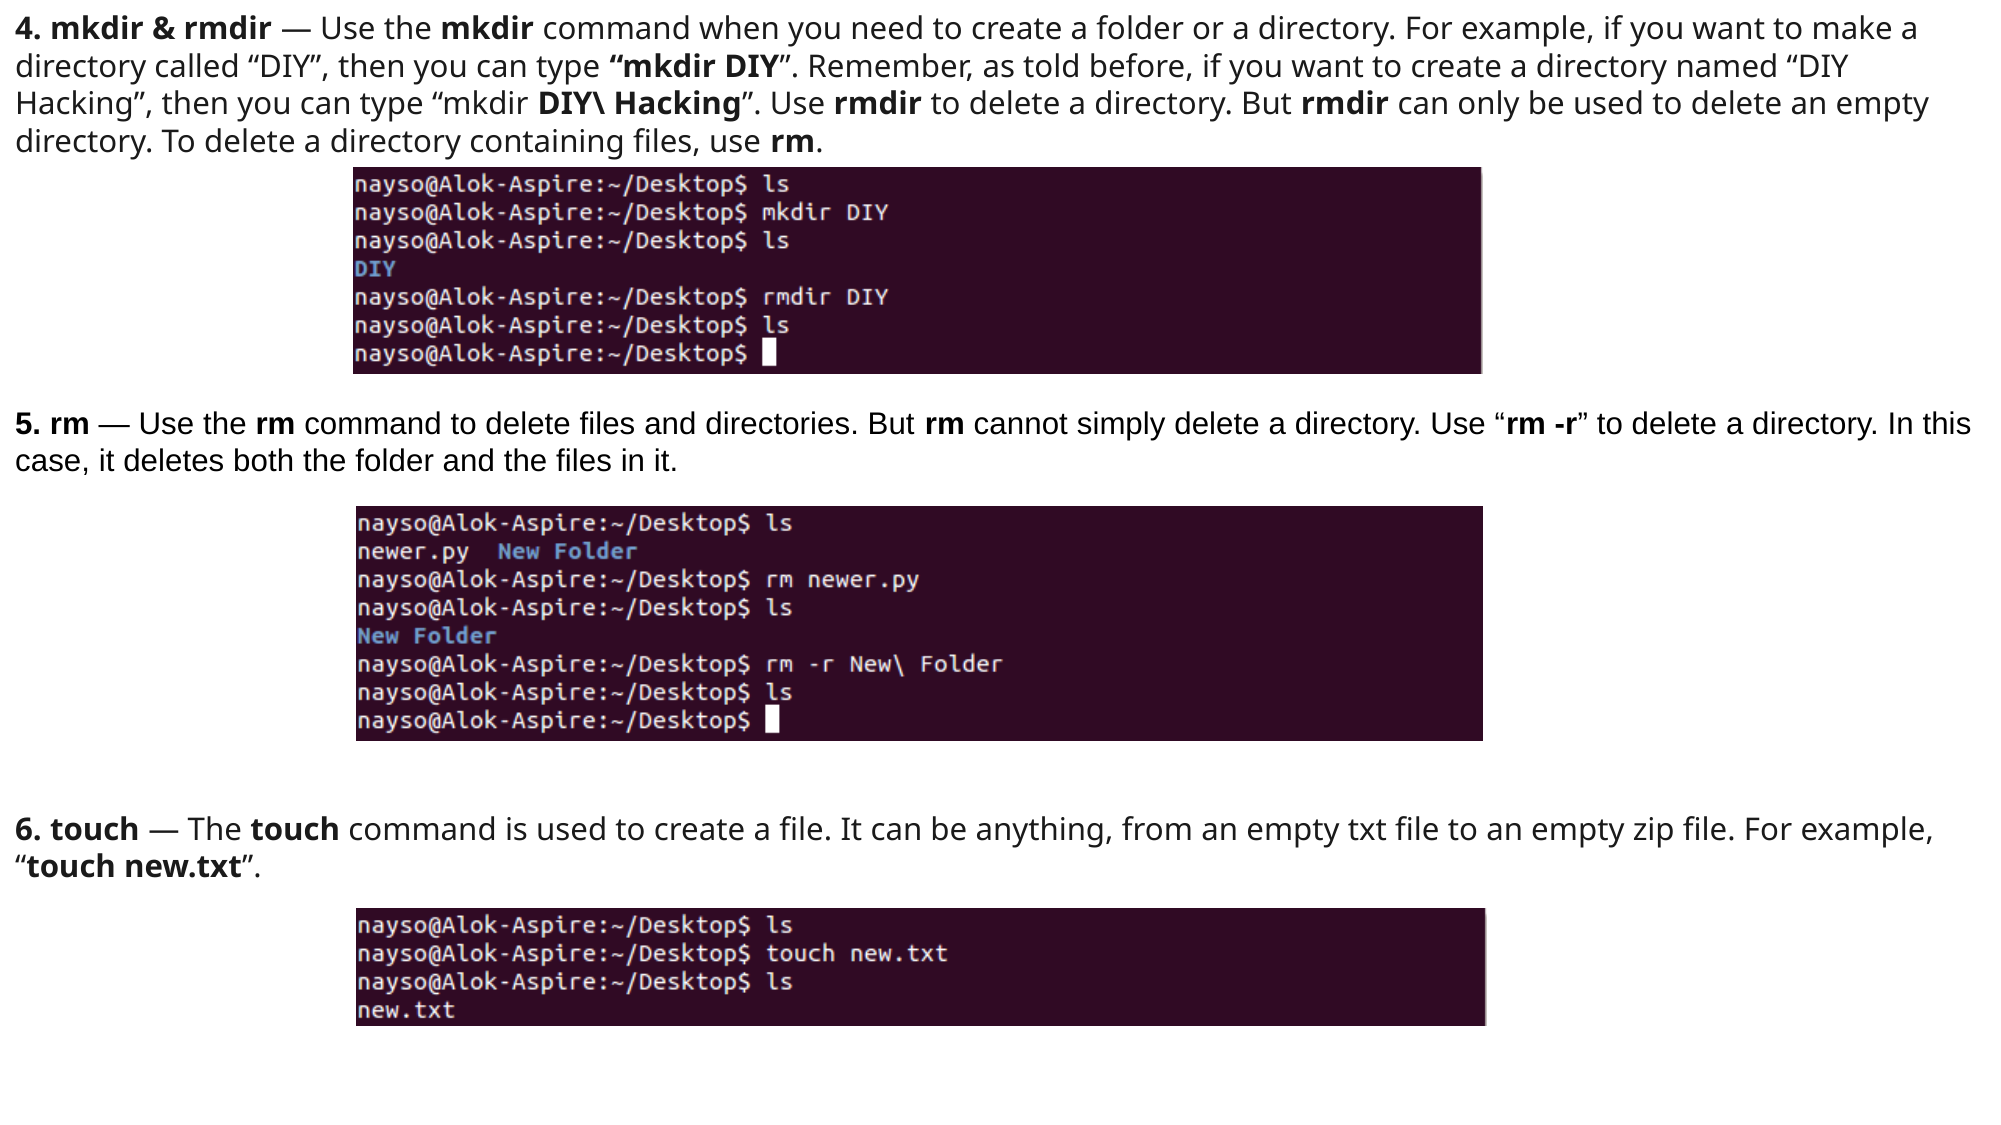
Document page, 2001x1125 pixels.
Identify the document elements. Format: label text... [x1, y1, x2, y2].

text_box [0, 0, 2000, 741]
text_box 6. touch — The touch command is used to create a file. It can be anything, from an empty txt file to an empty zip file. For example, “touch new.txt”. [0, 801, 2000, 929]
picture [356, 908, 1487, 1026]
